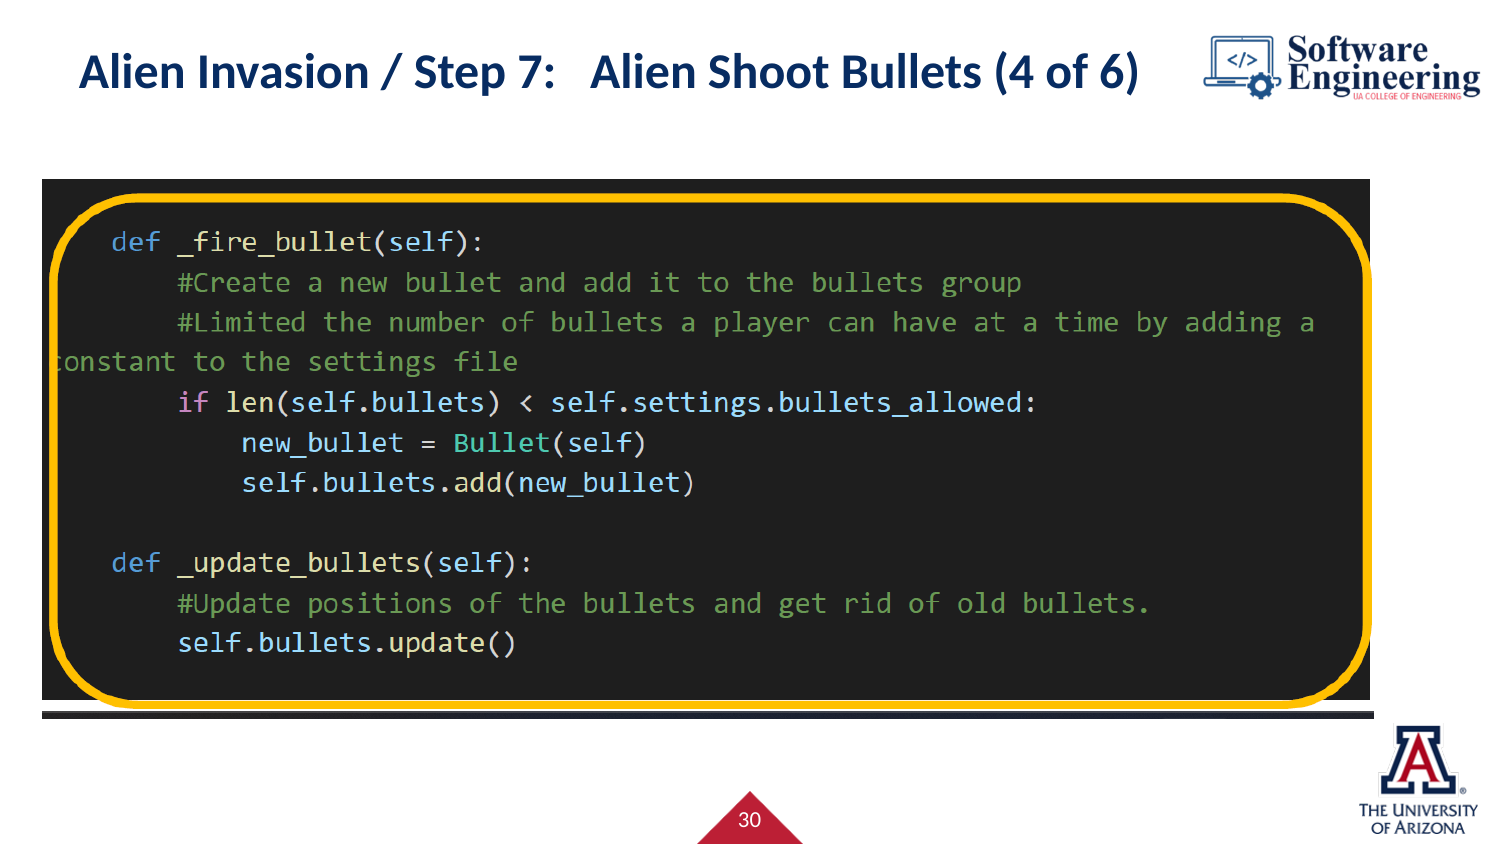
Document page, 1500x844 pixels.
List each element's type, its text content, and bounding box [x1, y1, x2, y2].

picture [1359, 723, 1478, 834]
title Alien Invasion / Step 7: Alien Shoot Bullets (4 of 6) [72, 29, 1160, 107]
picture [1191, 24, 1490, 107]
picture [41, 179, 1374, 720]
picture [697, 791, 803, 844]
